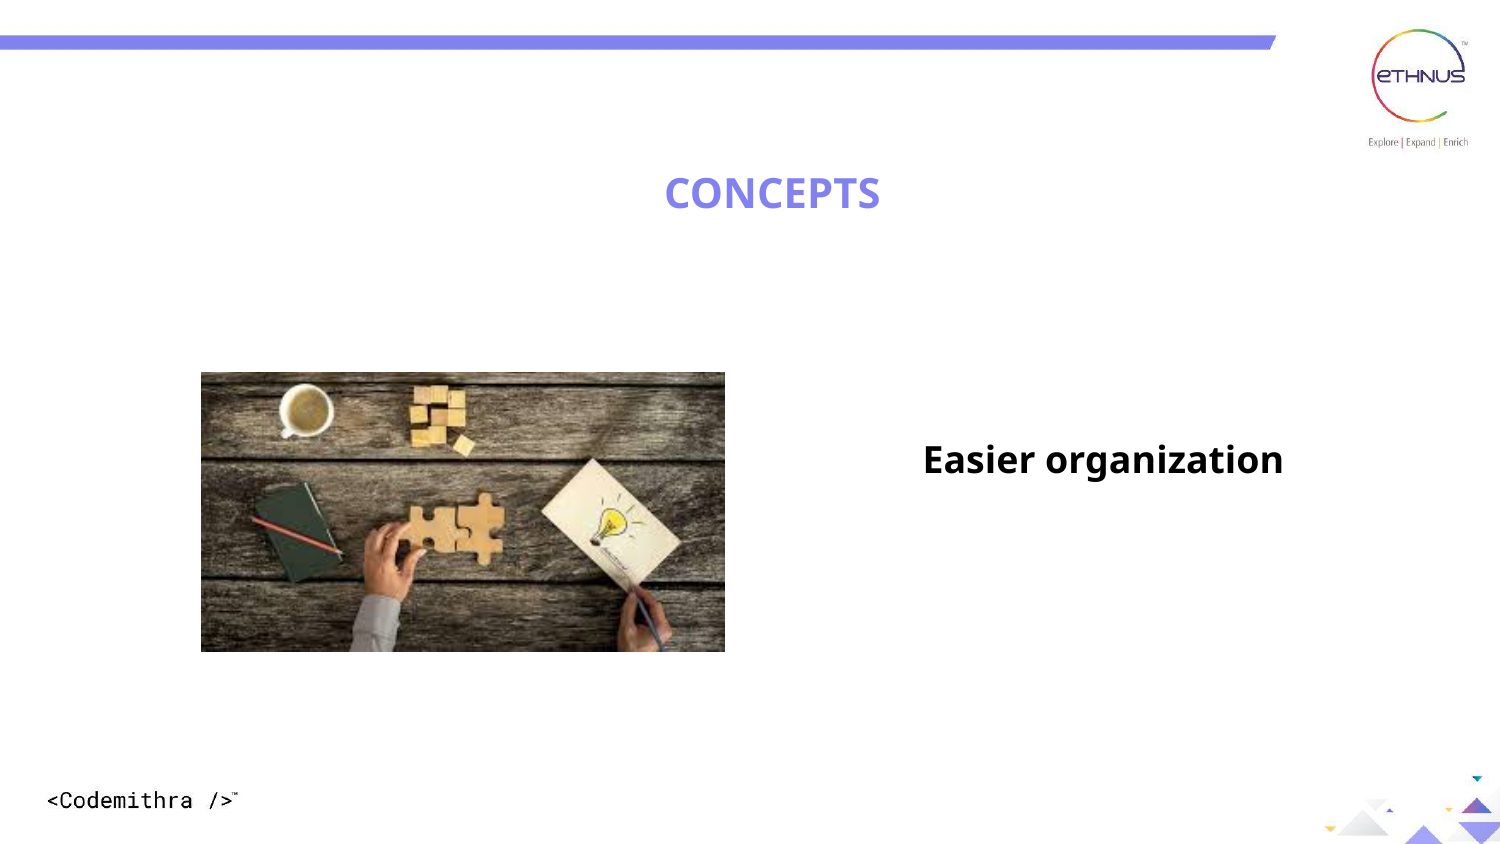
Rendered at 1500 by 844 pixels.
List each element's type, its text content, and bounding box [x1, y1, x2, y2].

text_box Easier organization [907, 421, 1400, 497]
picture [0, 1, 1500, 844]
text_box CONCEPTS [649, 151, 1081, 232]
